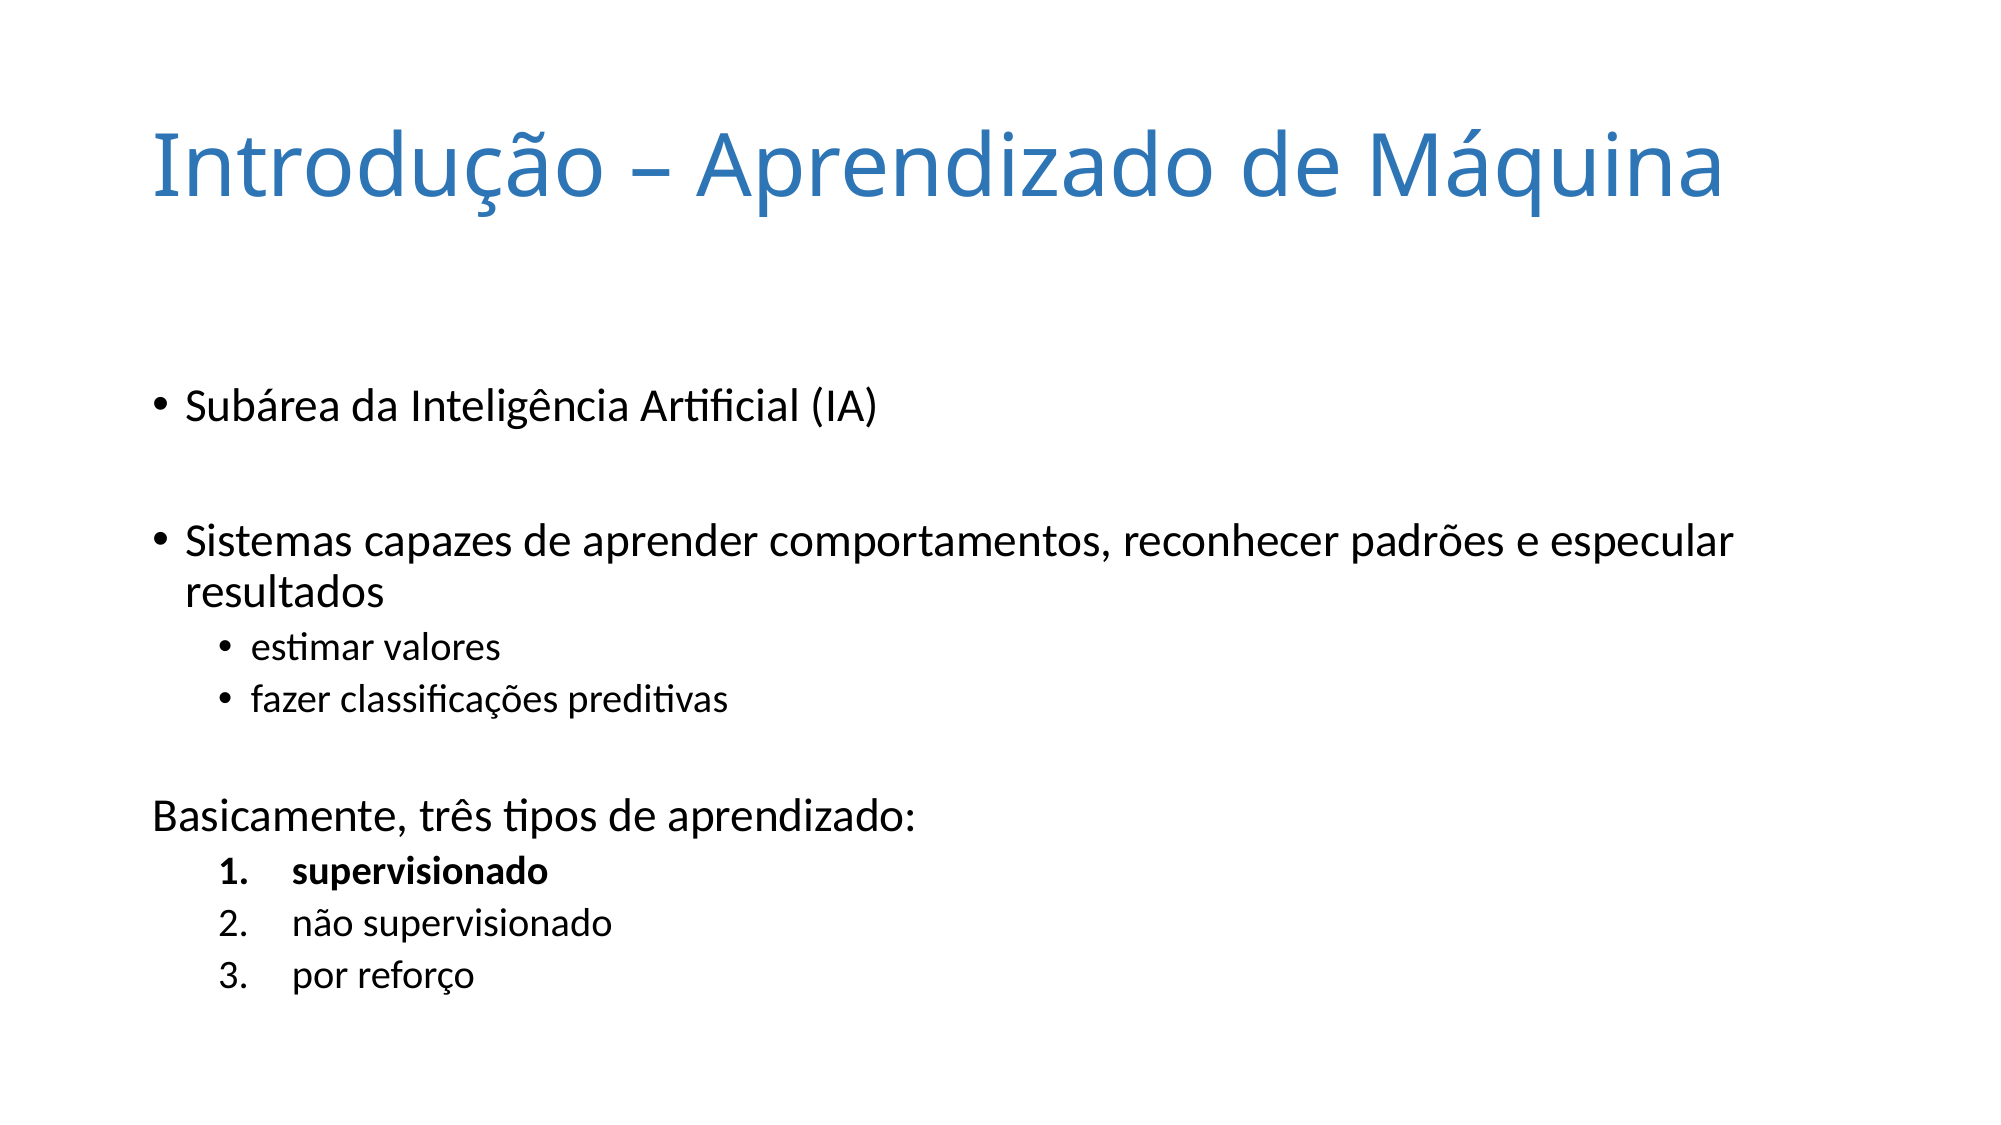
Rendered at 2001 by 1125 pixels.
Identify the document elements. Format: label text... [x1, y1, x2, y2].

list Subárea da Inteligência Artificial (IA) Sistemas capazes de aprender comportamentos, reconhecer padrões e especular resultados estimar valores fazer classificações preditivas Basicamente, três tipos de aprendizado: supervisionado não supervisionado por reforço [137, 299, 1863, 1014]
title Introdução – Aprendizado de Máquina [137, 59, 1863, 278]
